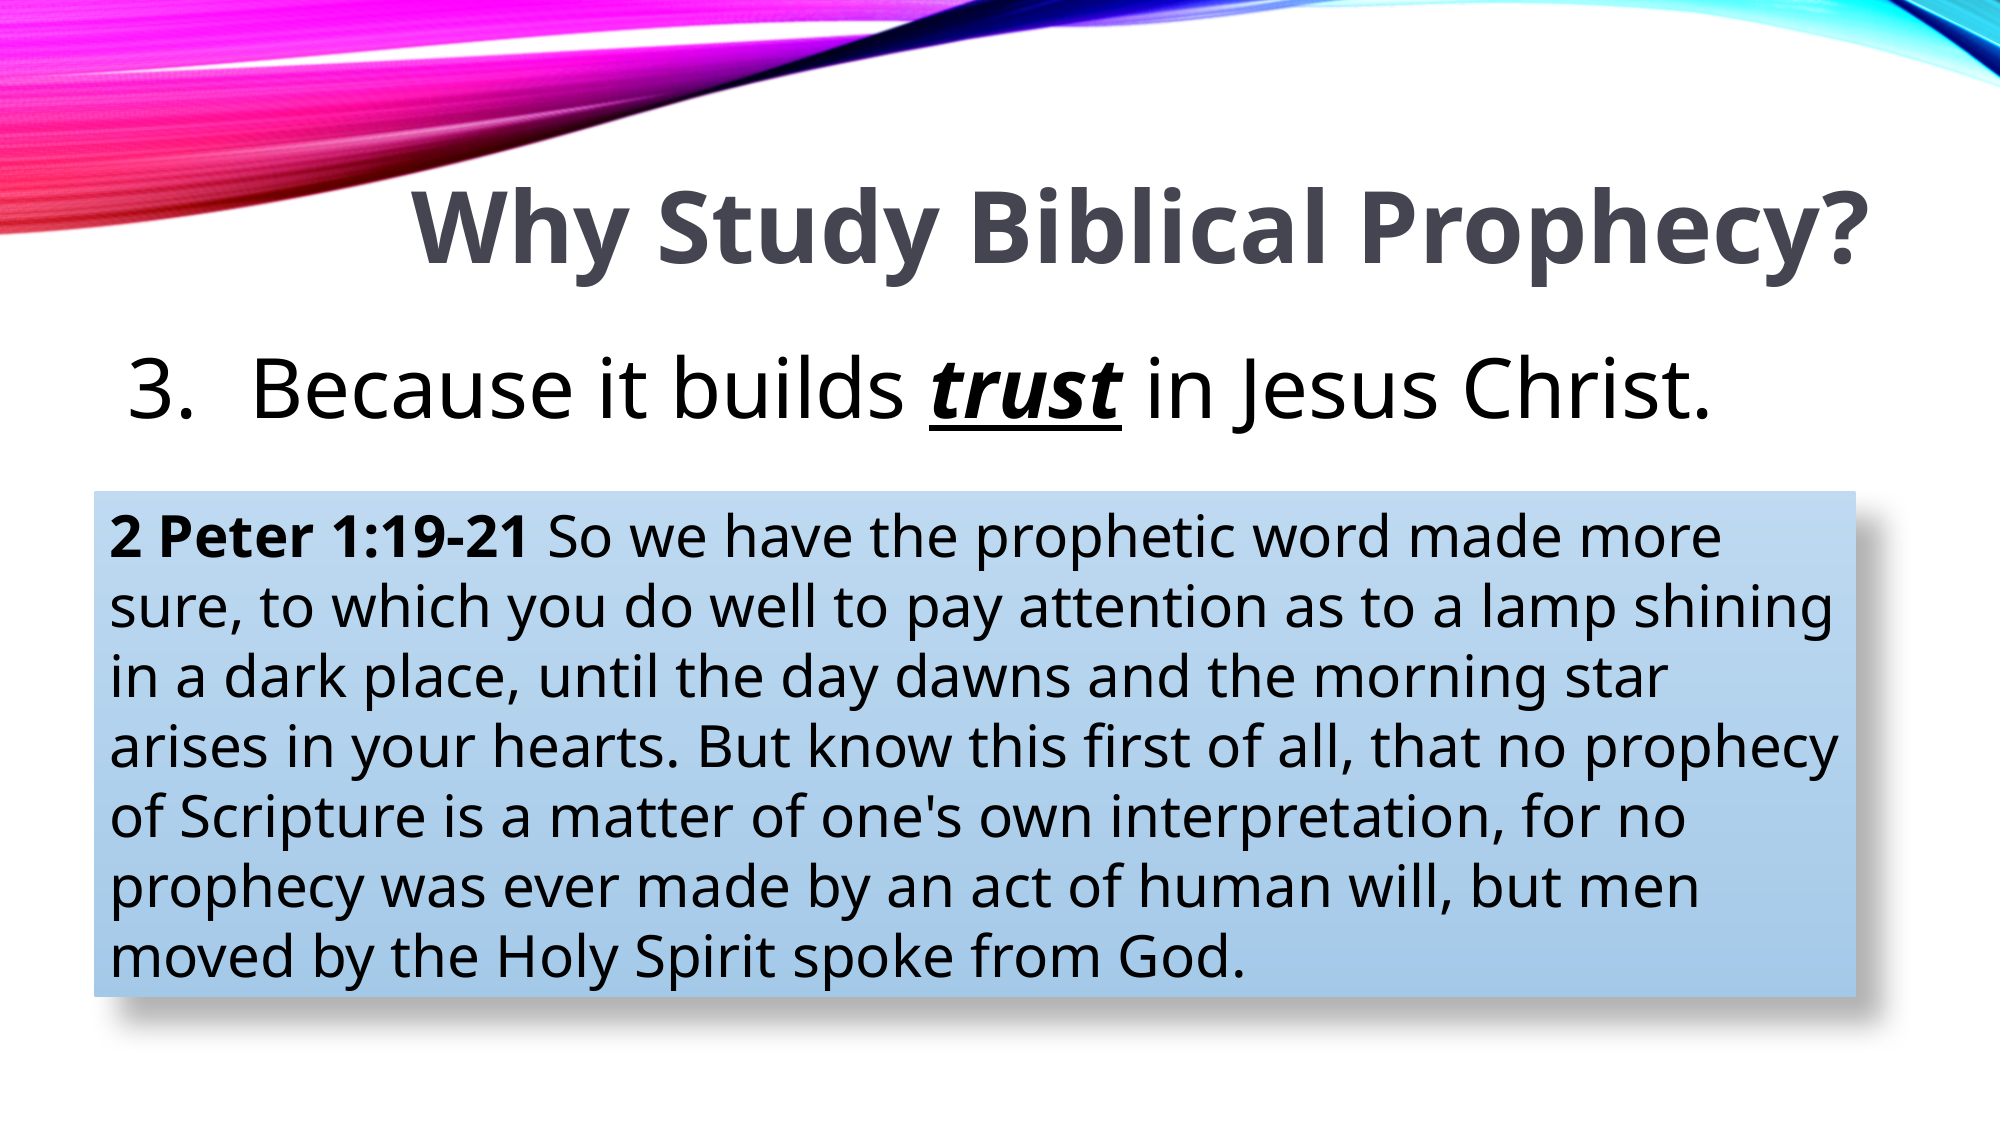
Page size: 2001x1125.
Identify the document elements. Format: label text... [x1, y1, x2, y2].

title Why Study Biblical Prophecy? [183, 125, 1888, 338]
text_box 2 Peter 1:19-21 So we have the prophetic word made more sure, to which you do well to pay attention as to a lamp shining in a dark place, until the day dawns and the morning star arises in your hearts. But know this first of all, that no prophecy of Scripture is a matter of one's own interpretation, for no prophecy was ever made by an act of human will, but men moved by the Holy Spirit spoke from God. [94, 491, 1856, 997]
picture [0, 0, 2000, 237]
list Because it builds trust in Jesus Christ. [112, 339, 1888, 509]
picture [1910, 0, 2000, 45]
picture [1890, 0, 2000, 75]
